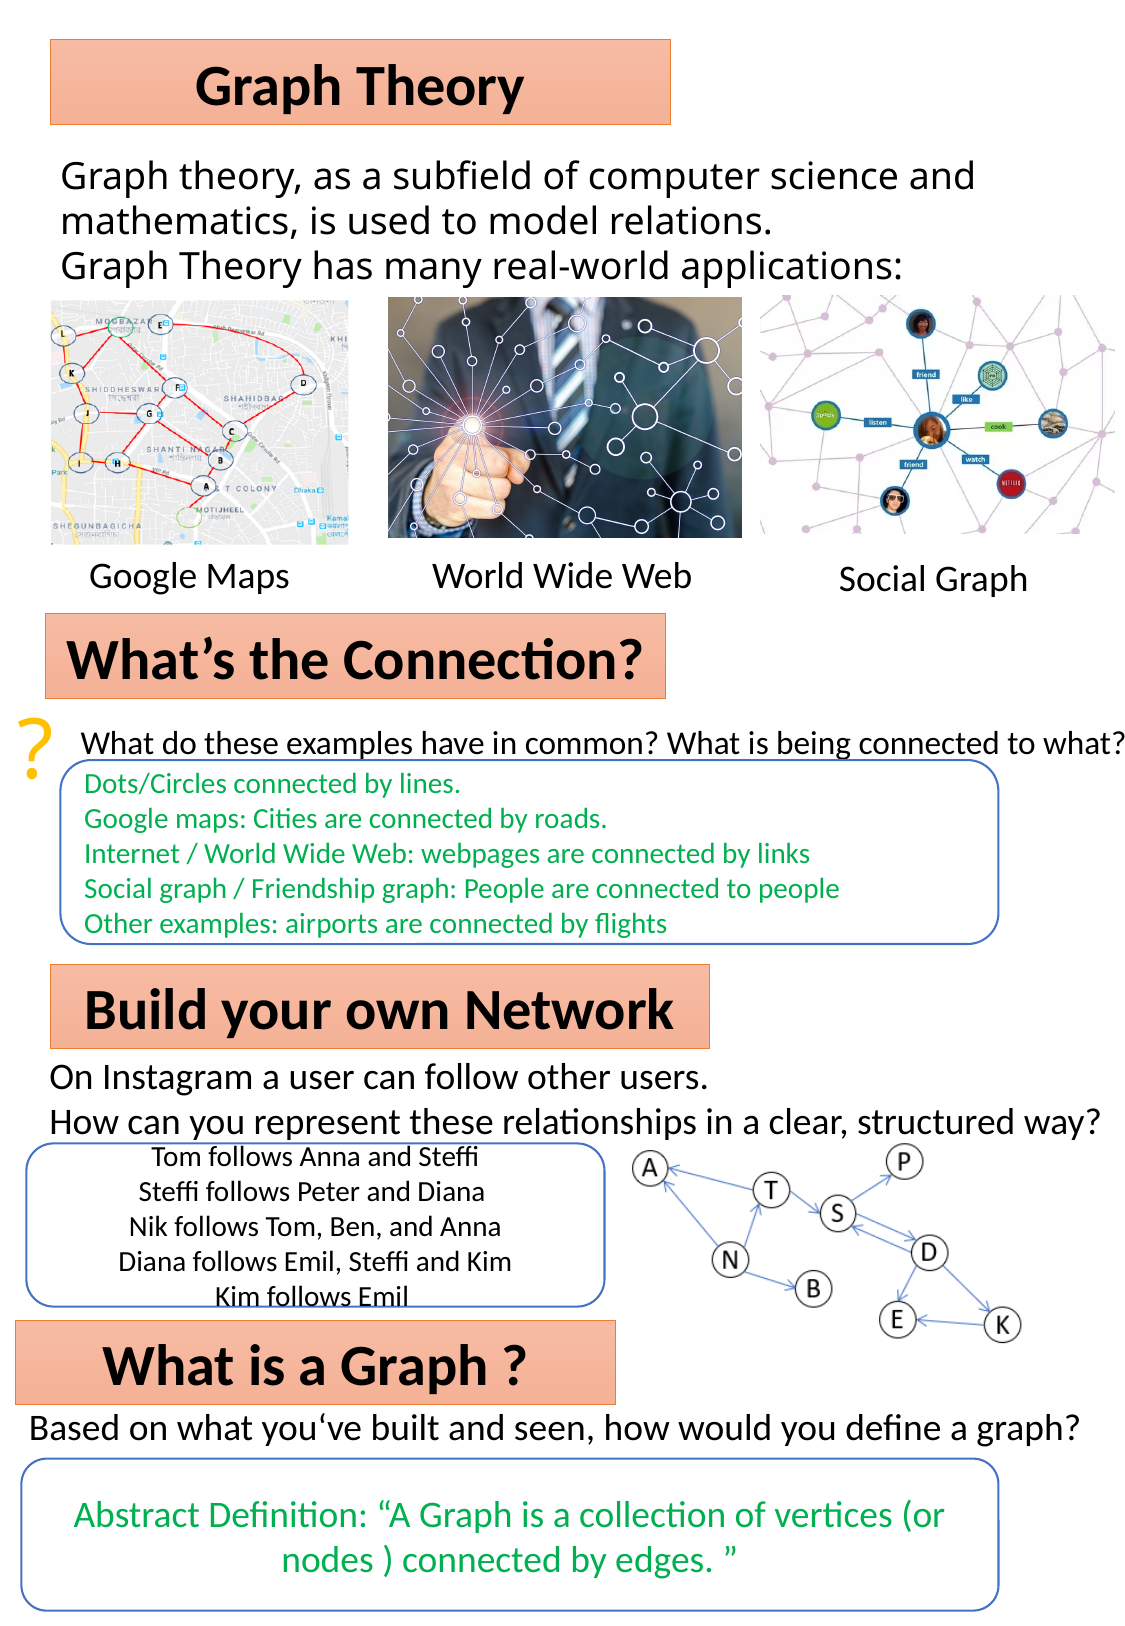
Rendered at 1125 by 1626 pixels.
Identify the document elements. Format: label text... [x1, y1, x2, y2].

text_box Based on what you‘ve built and seen, how would you define a graph? [14, 1395, 1098, 1456]
picture [0, 275, 742, 558]
picture [623, 1133, 1026, 1350]
text_box What is a Graph ? [15, 1320, 616, 1395]
text_box Dots/Circles connected by lines. Google maps: Cities are connected by roads. Internet / World Wide Web: webpages are connected by links Social graph / Friendship graph: People are connected to people Other examples: airports are connected by flights [59, 759, 1000, 946]
text_box Google Maps [74, 558, 306, 604]
text_box Abstract Definition: “A Graph is a collection of vertices (or nodes ) connected by edges. ” [20, 1457, 1000, 1612]
text_box World Wide Web [417, 543, 708, 604]
text_box Tom follows Anna and Steffi Steffi follows Peter and Diana Nik follows Tom, Ben, and Anna Diana follows Emil, Steffi and Kim Kim follows Emil [25, 1150, 606, 1308]
text_box ? [2, 687, 84, 803]
text_box Graph theory, as a subfield of computer science and mathematics, is used to model relations. Graph Theory has many real-world applications: [45, 144, 1045, 295]
text_box What do these examples have in common? What is being connected to what? [65, 714, 1125, 769]
text_box What’s the Connection? [45, 613, 666, 699]
picture [760, 295, 1115, 534]
text_box Build your own Network [50, 964, 710, 1044]
text_box On Instagram a user can follow other users. How can you represent these relationships in a clear, structured way? [34, 1044, 1119, 1150]
text_box Graph Theory [50, 39, 671, 125]
text_box Social Graph [824, 547, 1044, 607]
